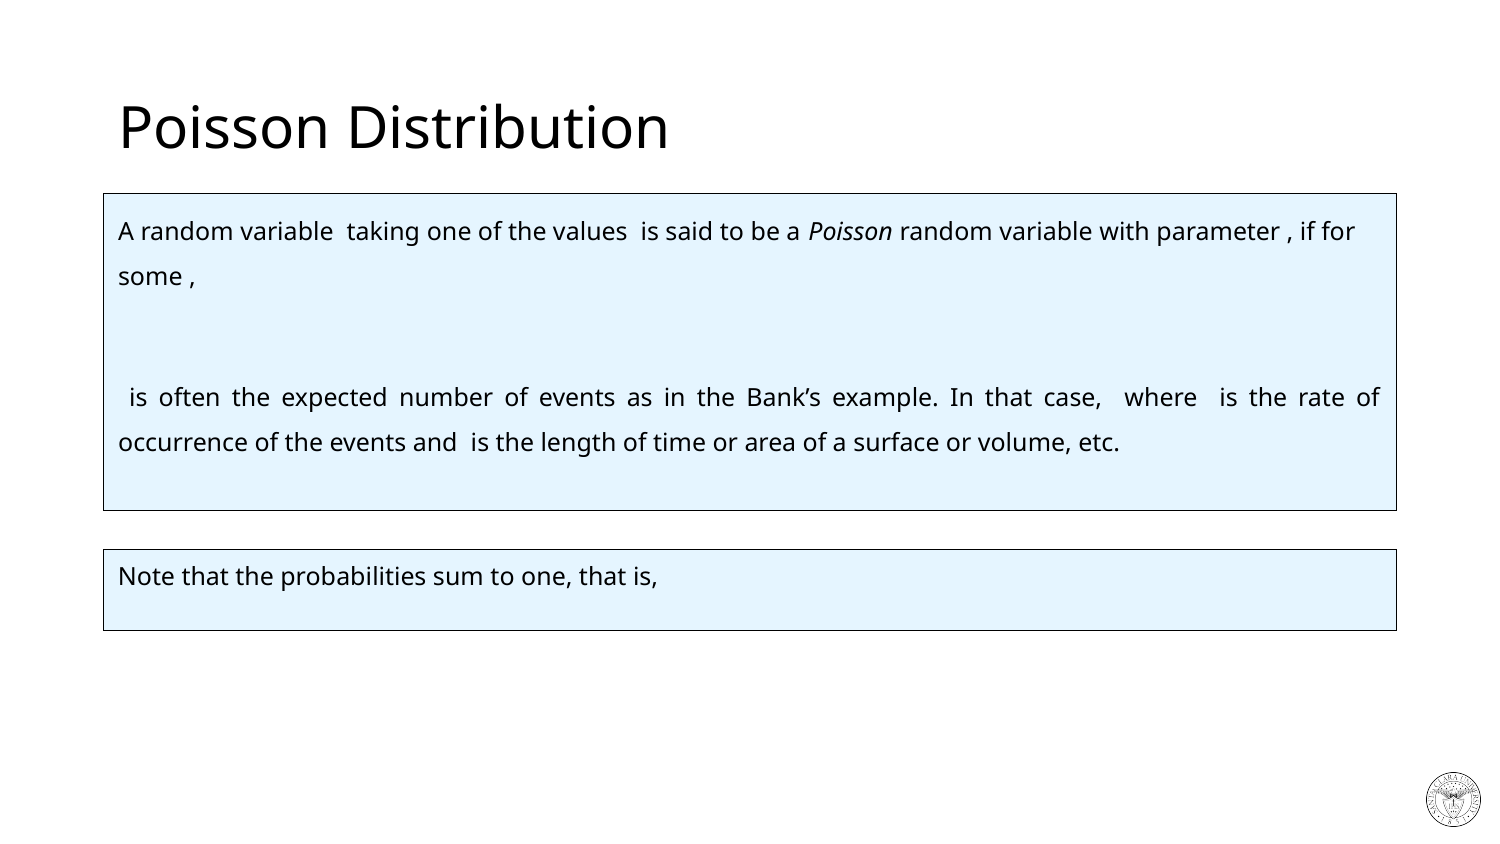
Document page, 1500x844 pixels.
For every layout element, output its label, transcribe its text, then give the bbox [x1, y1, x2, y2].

title Poisson Distribution [103, 44, 1397, 169]
picture [1426, 772, 1481, 827]
